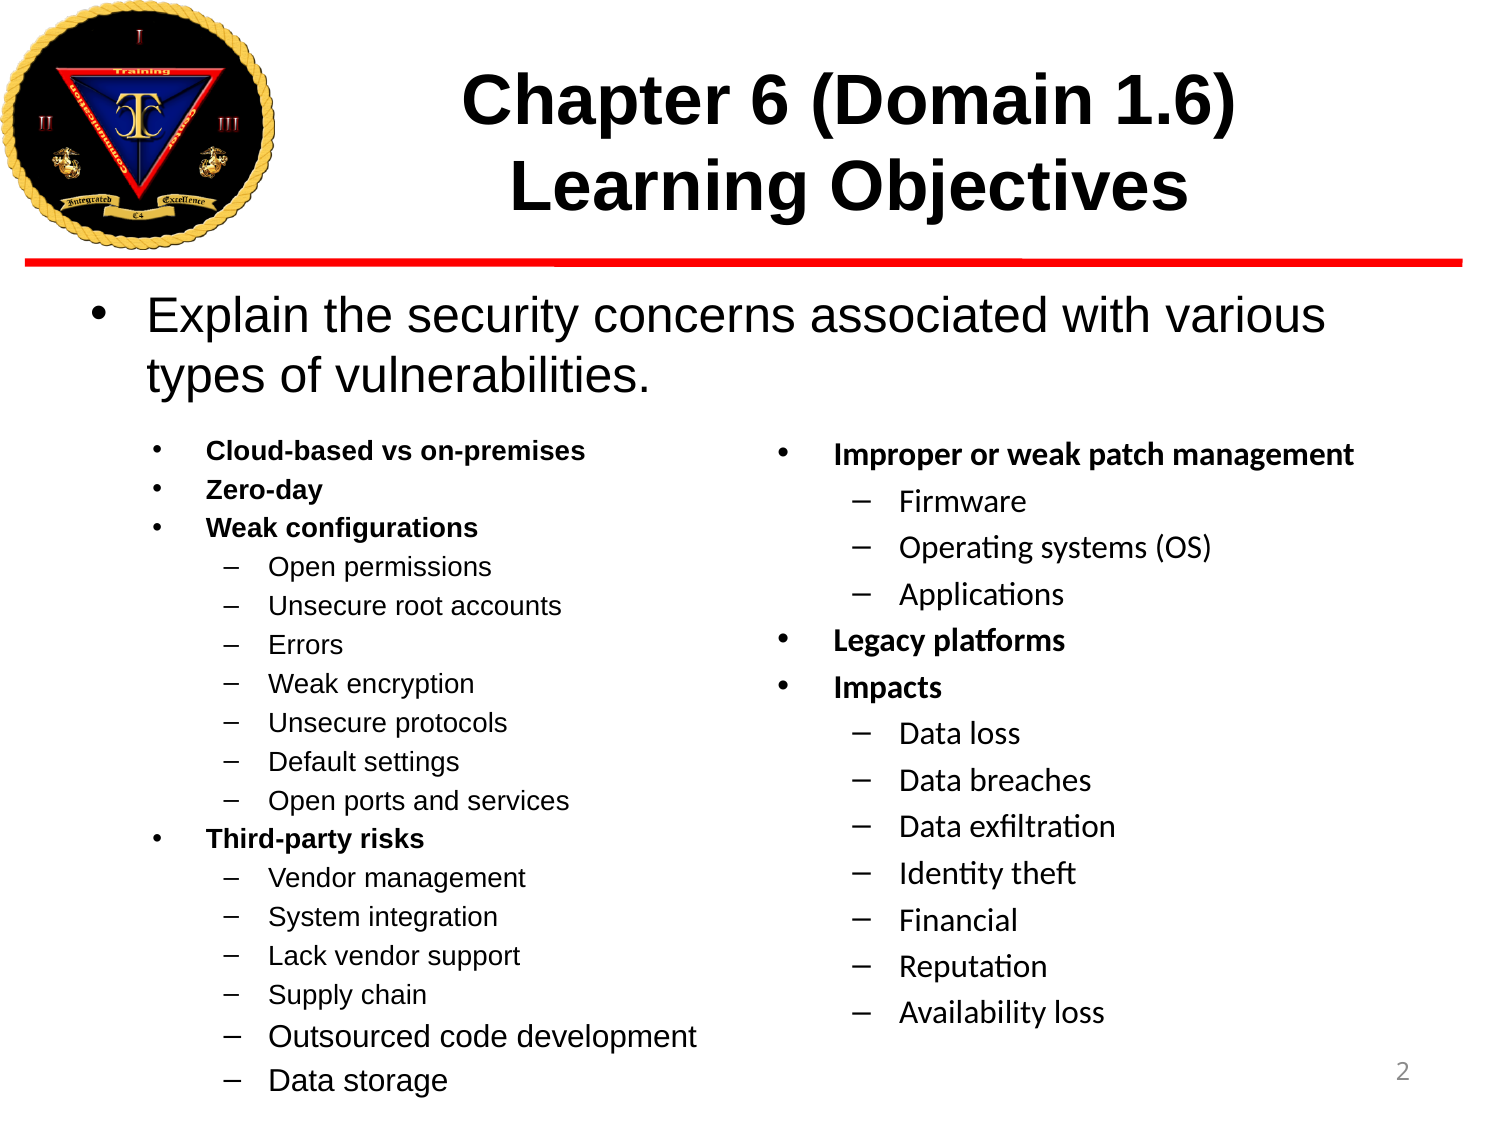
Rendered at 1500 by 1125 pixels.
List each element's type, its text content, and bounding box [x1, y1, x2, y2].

list Explain the security concerns associated with various types of vulnerabilities. [74, 274, 1426, 413]
title Chapter 6 (Domain 1.6) Learning Objectives [274, 44, 1426, 233]
slide_number 2 [1375, 1042, 1425, 1103]
picture [0, 0, 275, 250]
text_box Cloud-based vs on-premises Zero-day Weak configurations Open permissions Unsecure root accounts Errors Weak encryption Unsecure protocols Default settings Open ports and services Third-party risks Vendor management System integration Lack vendor support Supply chain Outsourced code development Data storage [137, 424, 750, 1113]
text_box Improper or weak patch management Firmware Operating systems (OS) Applications Legacy platforms Impacts Data loss Data breaches Data exfiltration Identity theft Financial Reputation Availability loss [762, 424, 1375, 1113]
